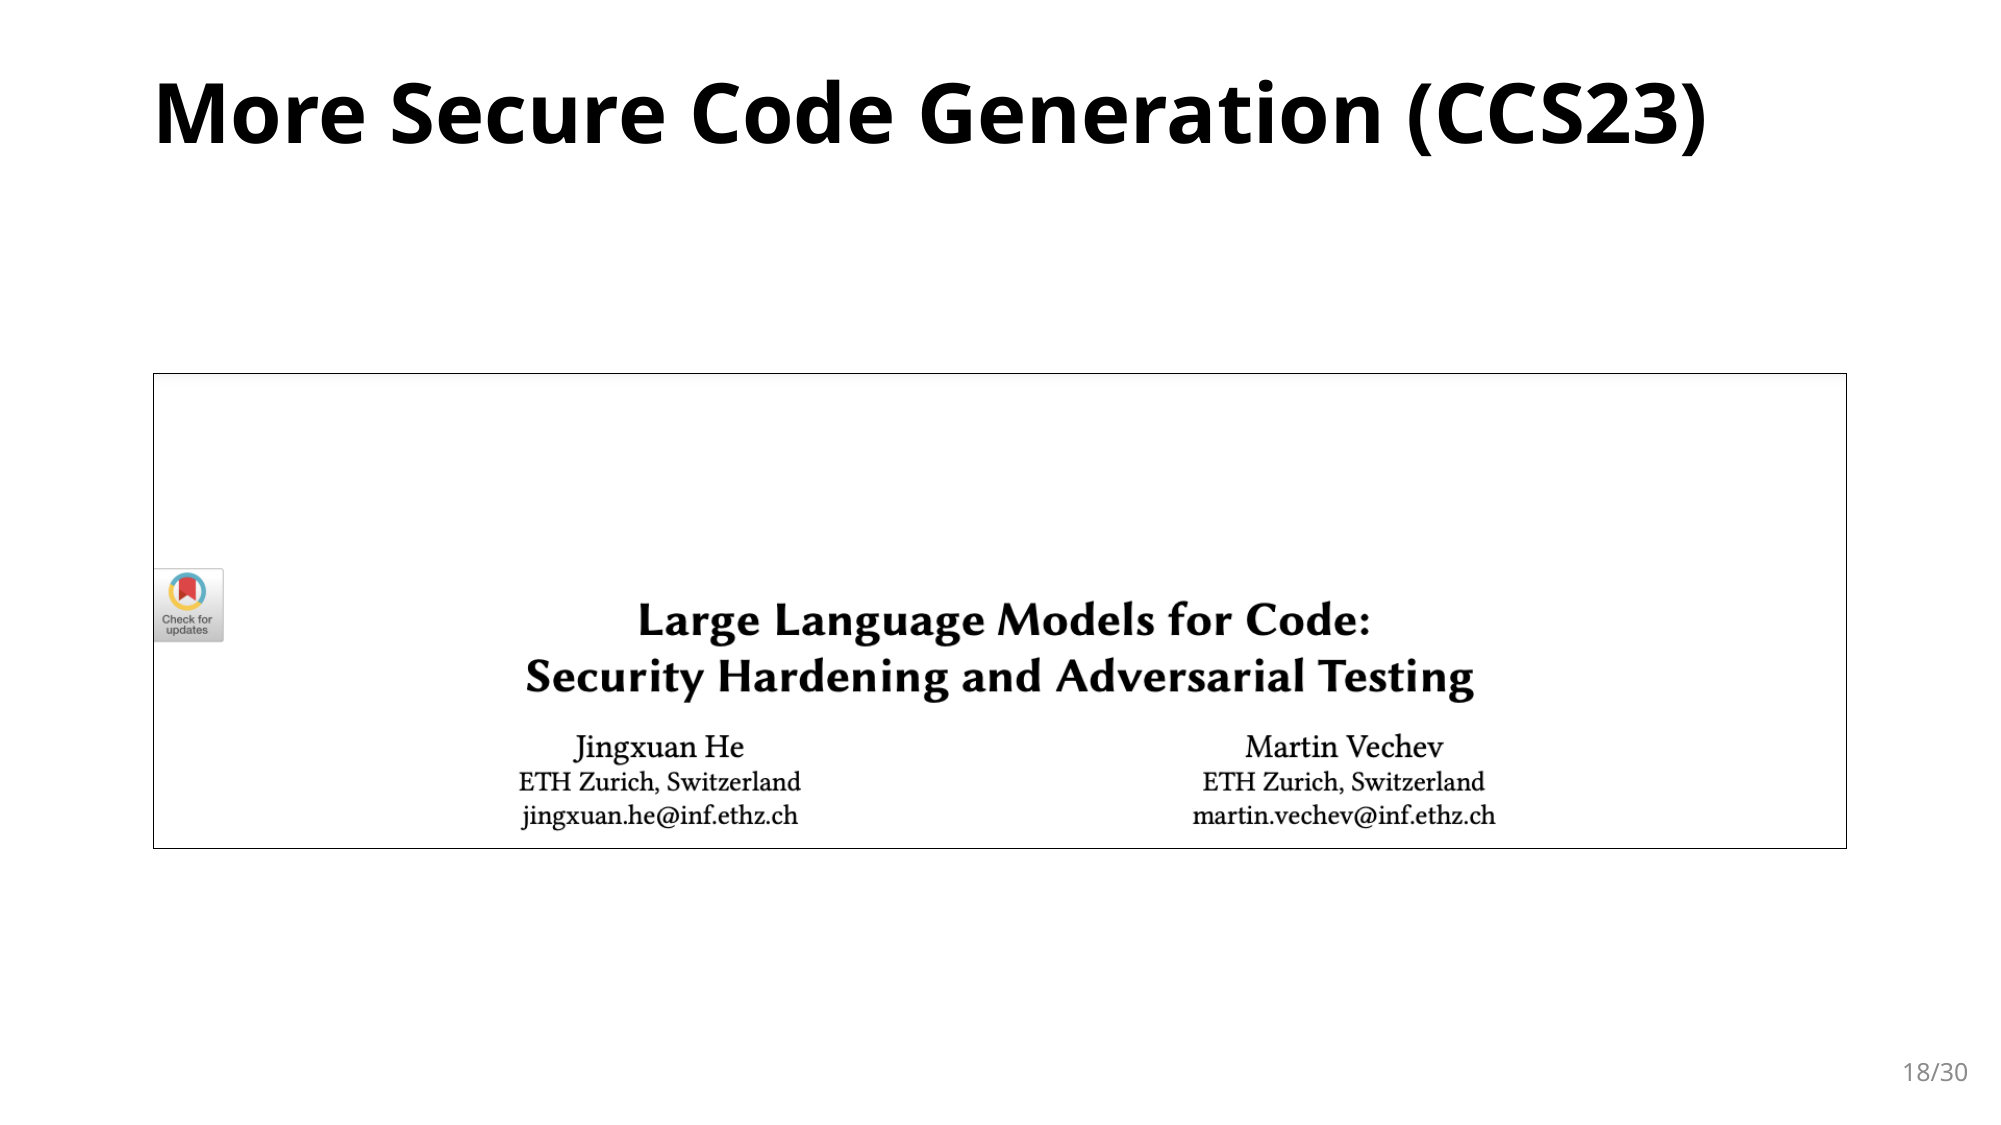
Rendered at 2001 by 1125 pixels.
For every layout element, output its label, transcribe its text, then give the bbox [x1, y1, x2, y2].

title More Secure Code Generation (CCS23) [137, 59, 1863, 174]
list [153, 373, 1847, 849]
slide_number 18/30 [1533, 1043, 1984, 1104]
